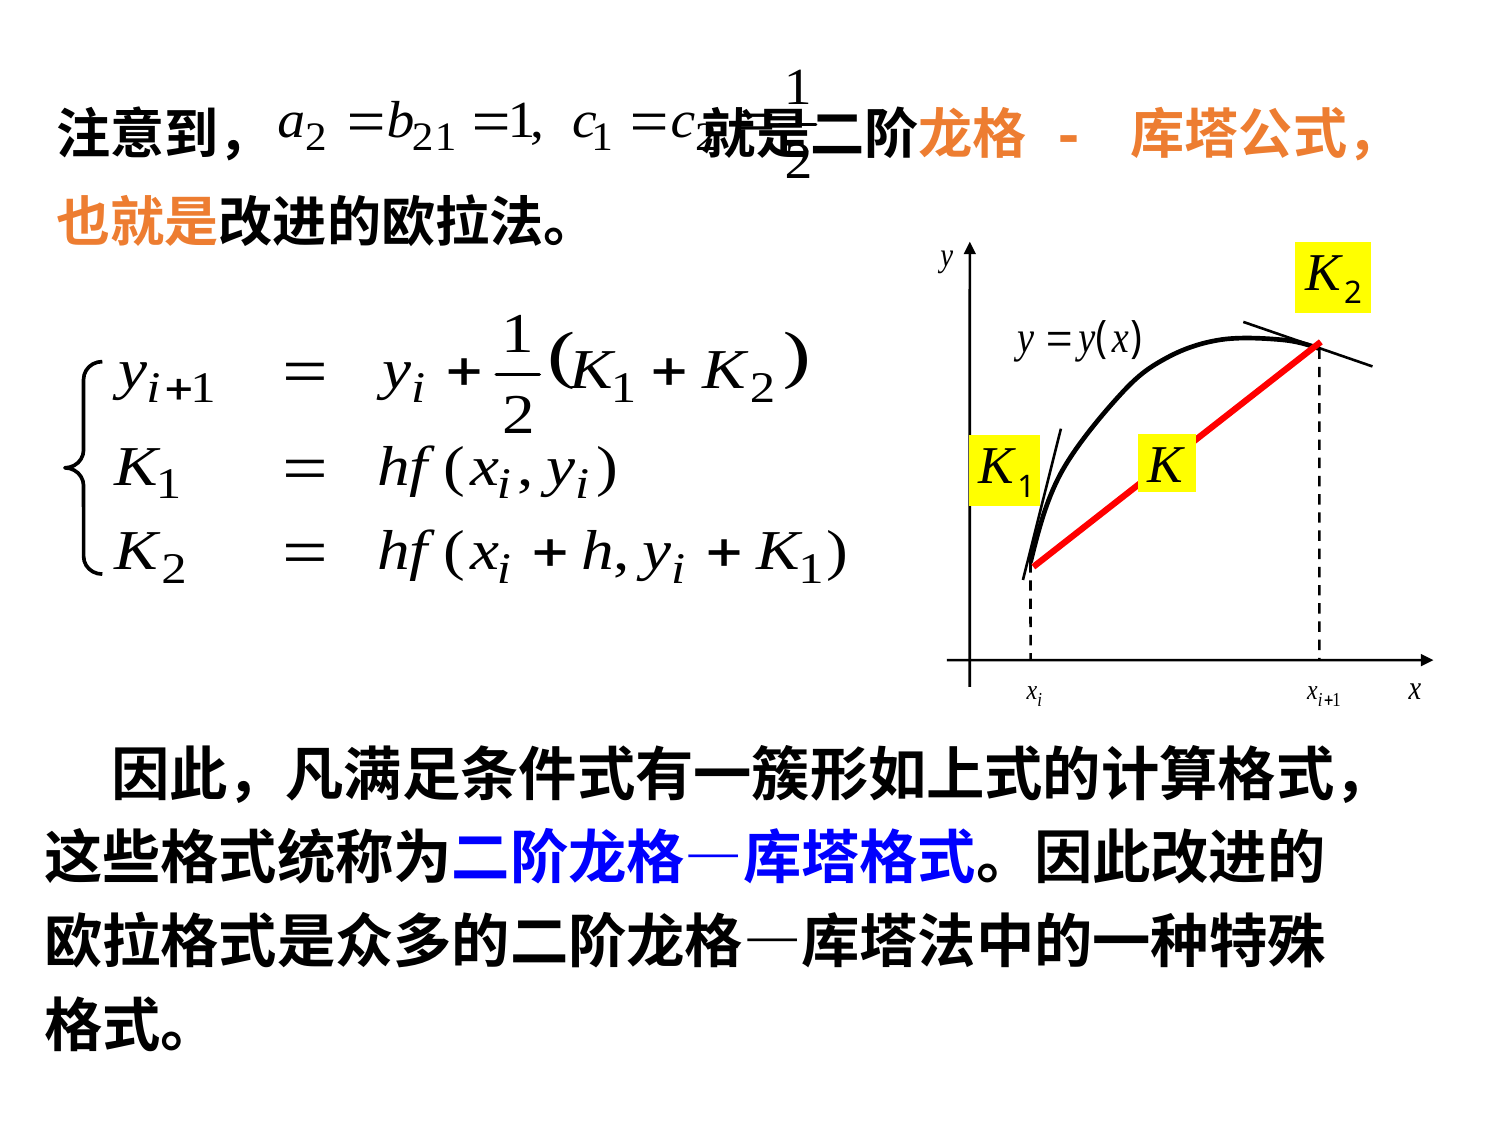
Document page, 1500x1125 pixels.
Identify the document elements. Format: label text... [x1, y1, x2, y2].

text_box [1295, 241, 1371, 313]
text_box 注意到， 就是二阶龙格 - 库塔公式，也就是改进的欧拉法。 [41, 69, 1379, 260]
text_box 因此，凡满足条件式有一簇形如上式的计算格式，这些格式统称为二阶龙格—库塔格式。因此改进的欧拉格式是众多的二阶龙格—库塔法中的一种特殊格式。 [29, 715, 1355, 1066]
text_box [265, 50, 833, 196]
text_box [1137, 434, 1196, 492]
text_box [968, 435, 1041, 507]
text_box [64, 362, 98, 574]
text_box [933, 241, 1434, 715]
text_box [98, 291, 867, 598]
